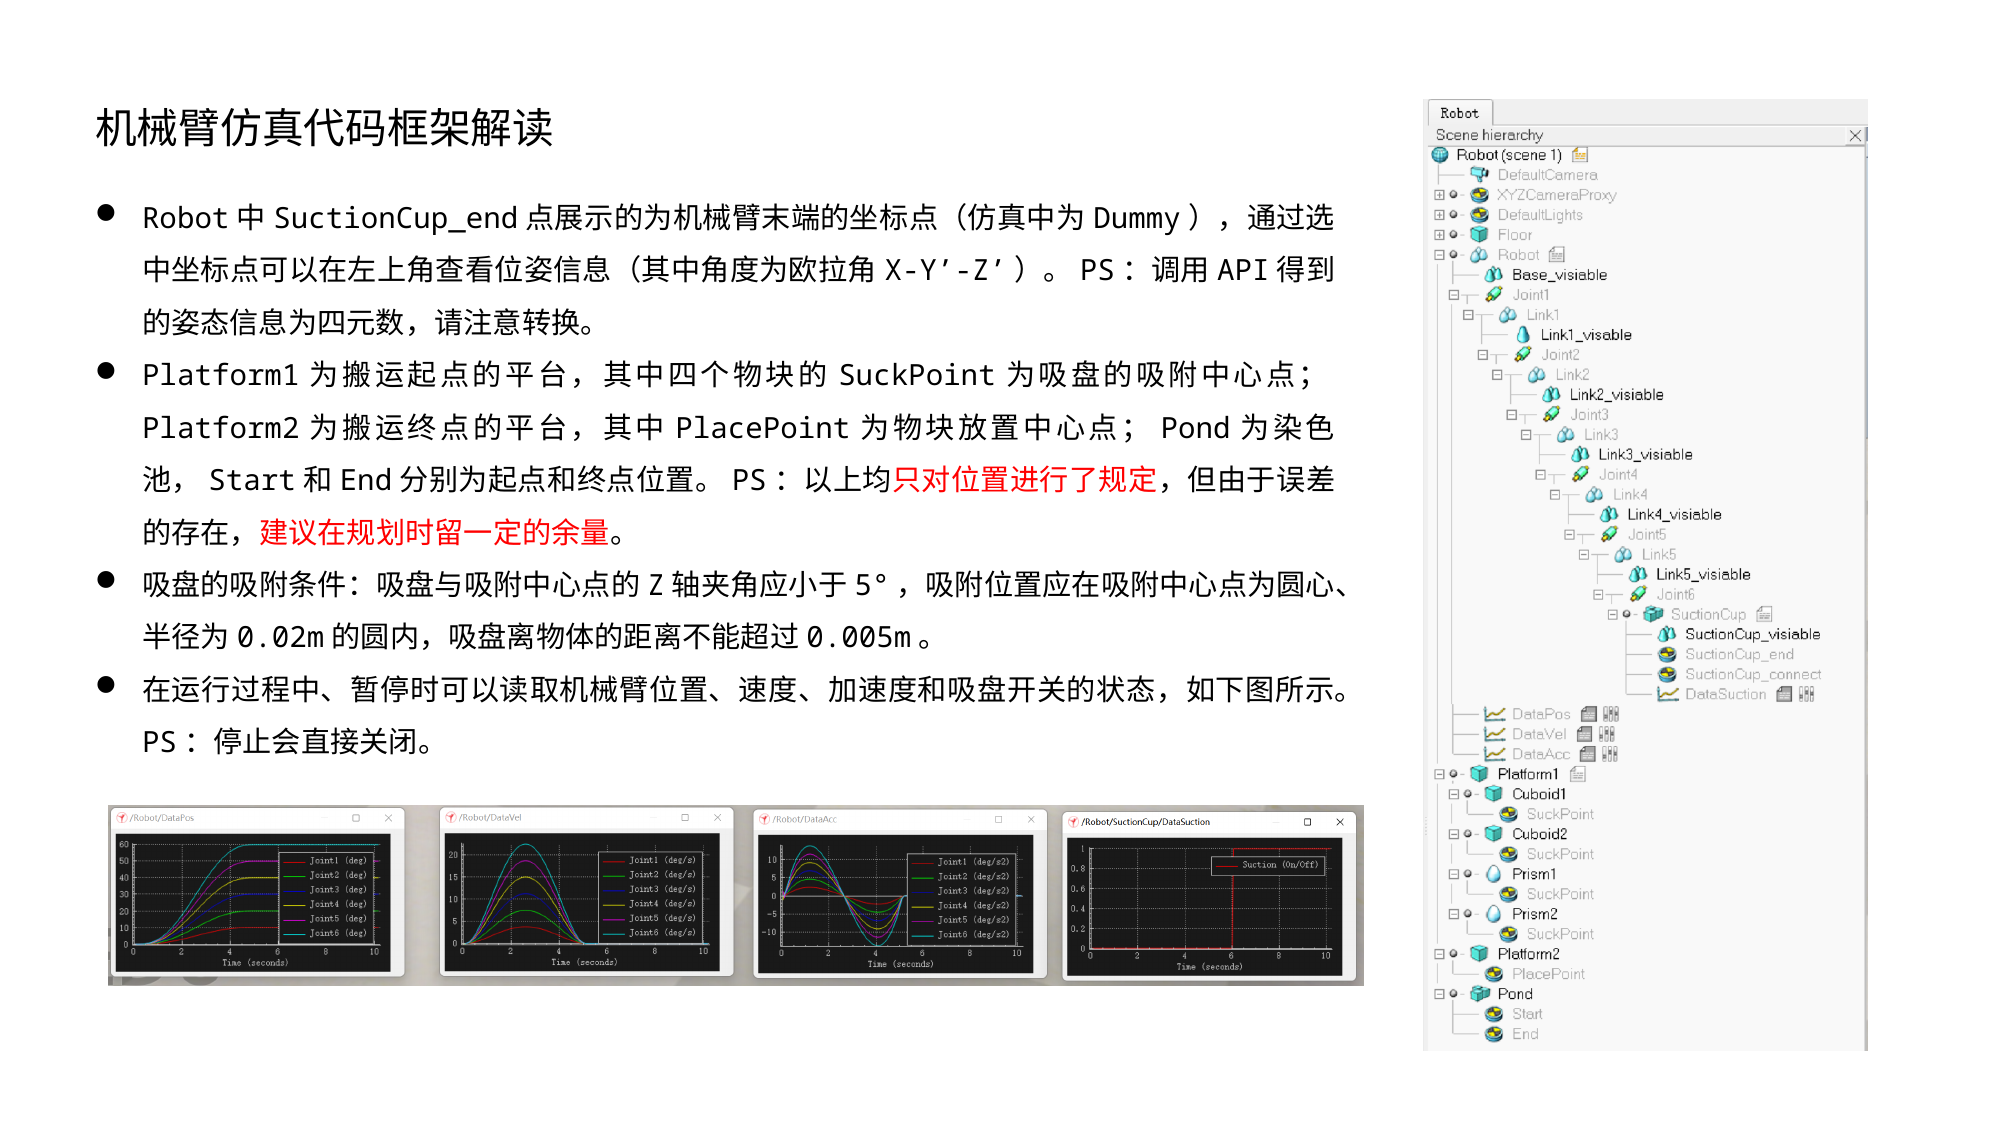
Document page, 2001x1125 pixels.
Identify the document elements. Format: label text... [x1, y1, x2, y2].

text_box Robot中SuctionCup_end点展示的为机械臂末端的坐标点（仿真中为Dummy），通过选中坐标点可以在左上角查看位姿信息（其中角度为欧拉角X-Y’-Z’）。PS：调用API得到的姿态信息为四元数，请注意转换。 Platform1为搬运起点的平台，其中四个物块的SuckPoint为吸盘的吸附中心点；Platform2为搬运终点的平台，其中PlacePoint为物块放置中心点；Pond为染色池，Start和End分别为起点和终点位置。PS：以上均只对位置进行了规定，但由于误差的存在，建议在规划时留一定的余量。 吸盘的吸附条件：吸盘与吸附中心点的Z轴夹角应小于5°，吸附位置应在吸附中心点为圆心、半径为0.02m的圆内，吸盘离物体的距离不能超过0.005m。 在运行过程中、暂停时可以读取机械臂位置、速度、加速度和吸盘开关的状态，如下图所示。PS：停止会直接关闭。 [80, 174, 1350, 766]
text_box 机械臂仿真代码框架解读 [80, 94, 681, 159]
picture [1423, 99, 1868, 1051]
picture [108, 805, 1364, 986]
